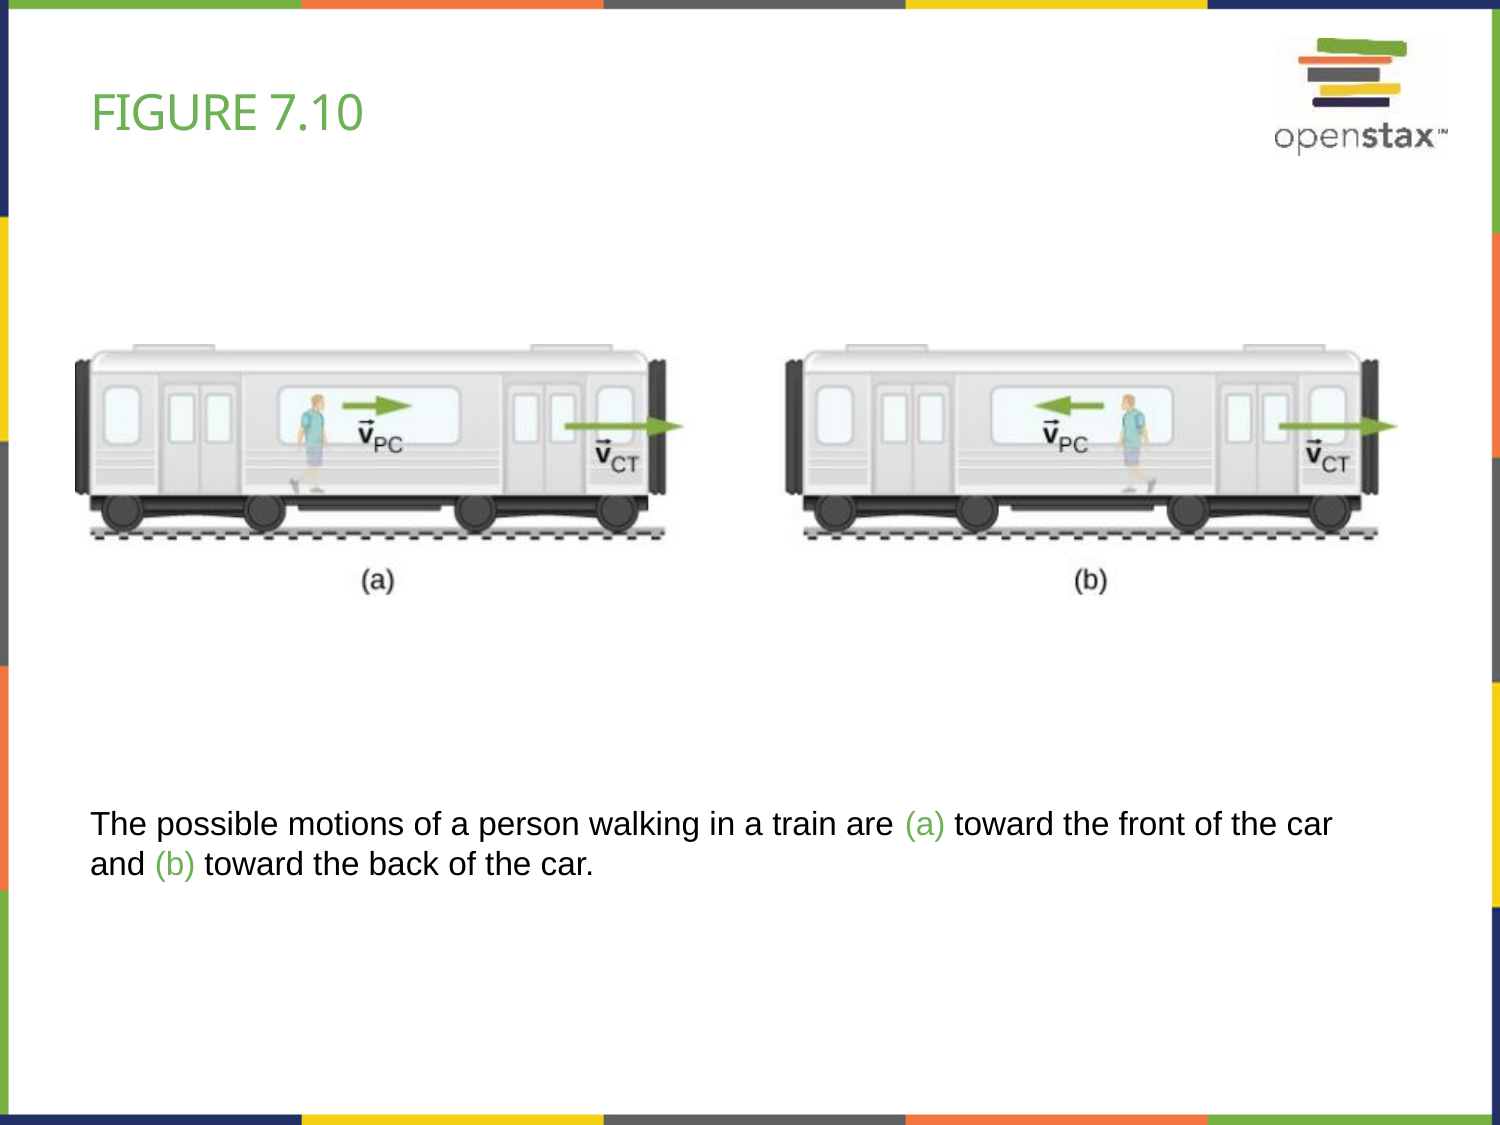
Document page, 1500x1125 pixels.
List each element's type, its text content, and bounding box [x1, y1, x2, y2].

list The possible motions of a person walking in a train are (a) toward the front of the car and (b) toward the back of the car. [75, 794, 1398, 986]
picture [0, 0, 1500, 1125]
title Figure 7.10 [75, 39, 1274, 148]
